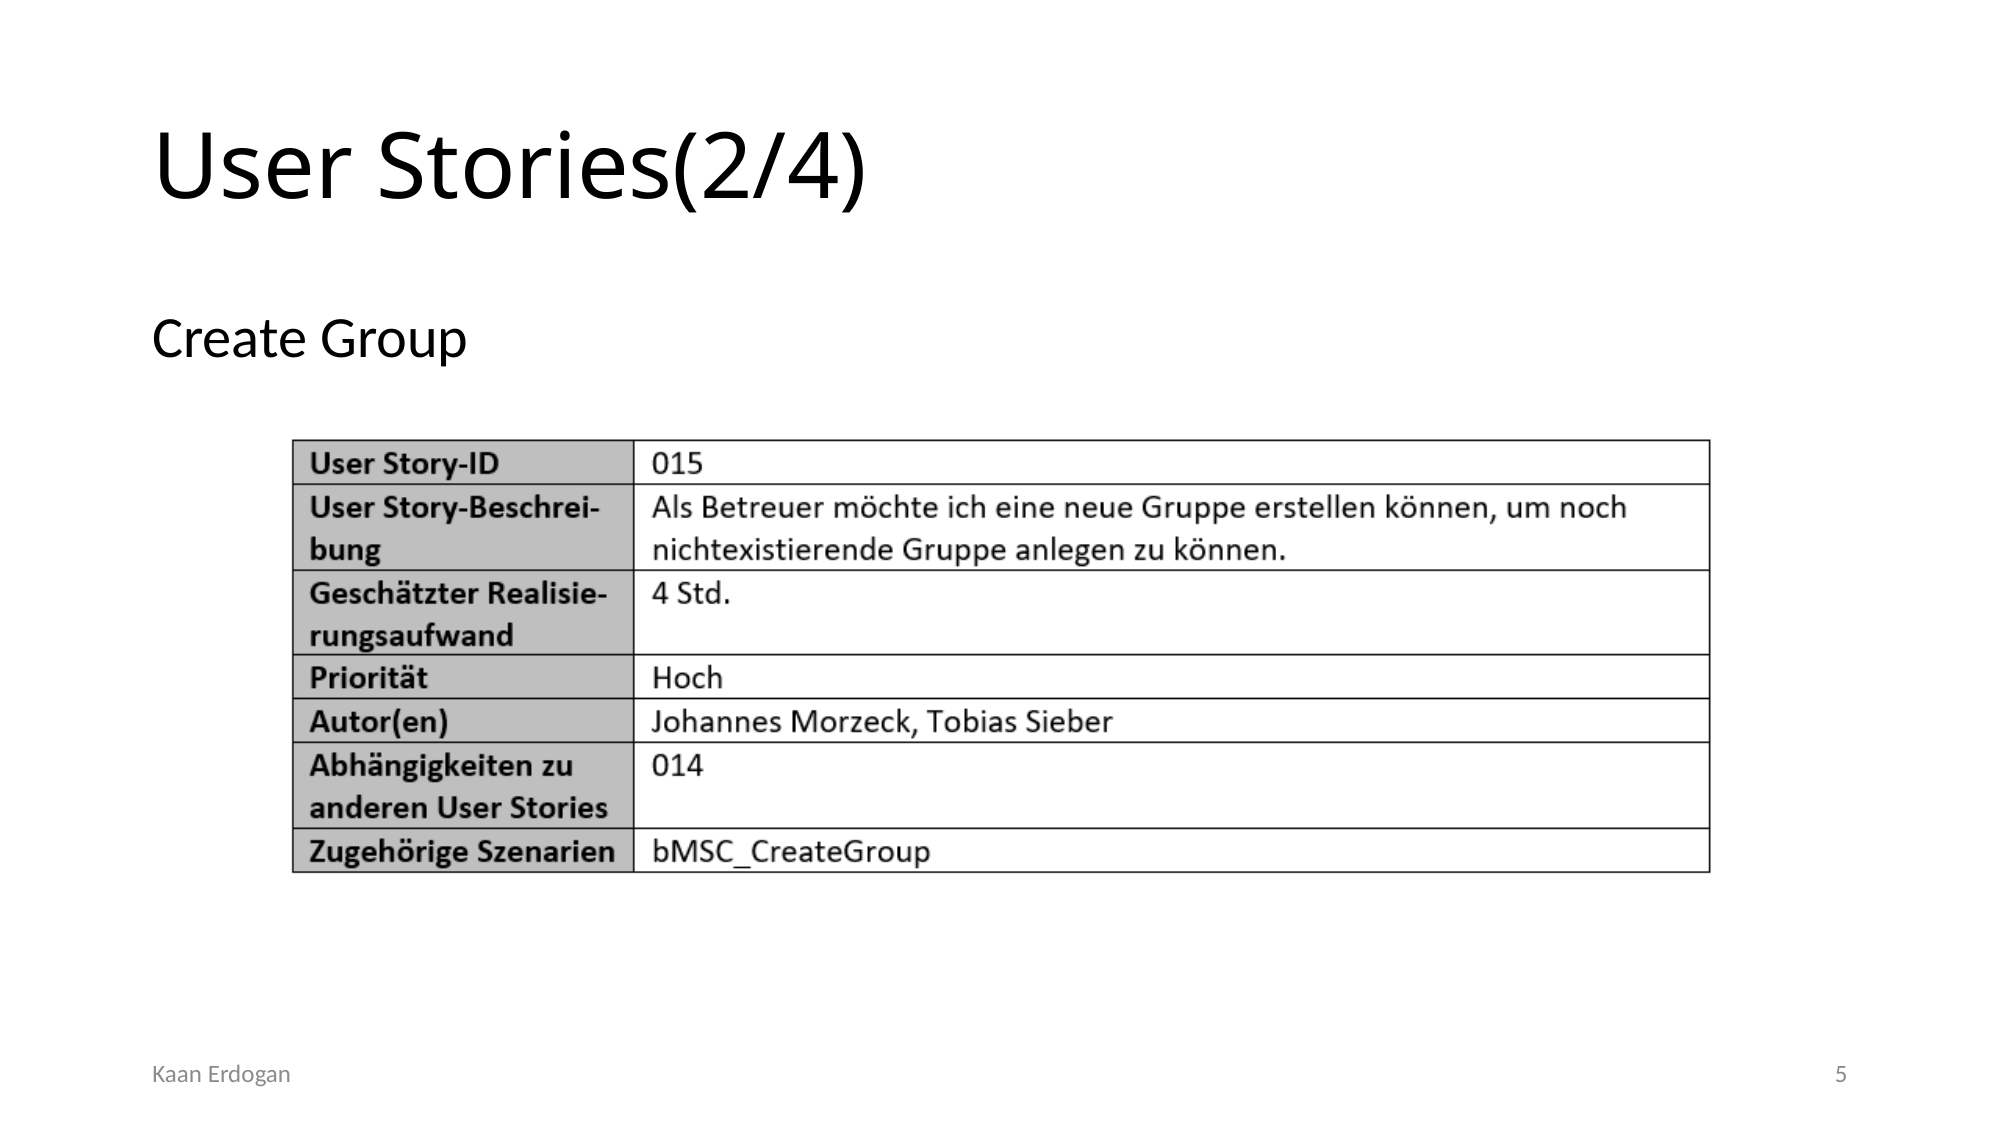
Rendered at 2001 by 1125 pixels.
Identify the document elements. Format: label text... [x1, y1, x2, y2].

picture [283, 432, 1717, 881]
title User Stories(2/4) [137, 59, 1863, 278]
slide_number 5 [1412, 1042, 1863, 1103]
footer Kaan Erdogan [137, 1042, 813, 1103]
list Create Group [137, 299, 1863, 1014]
